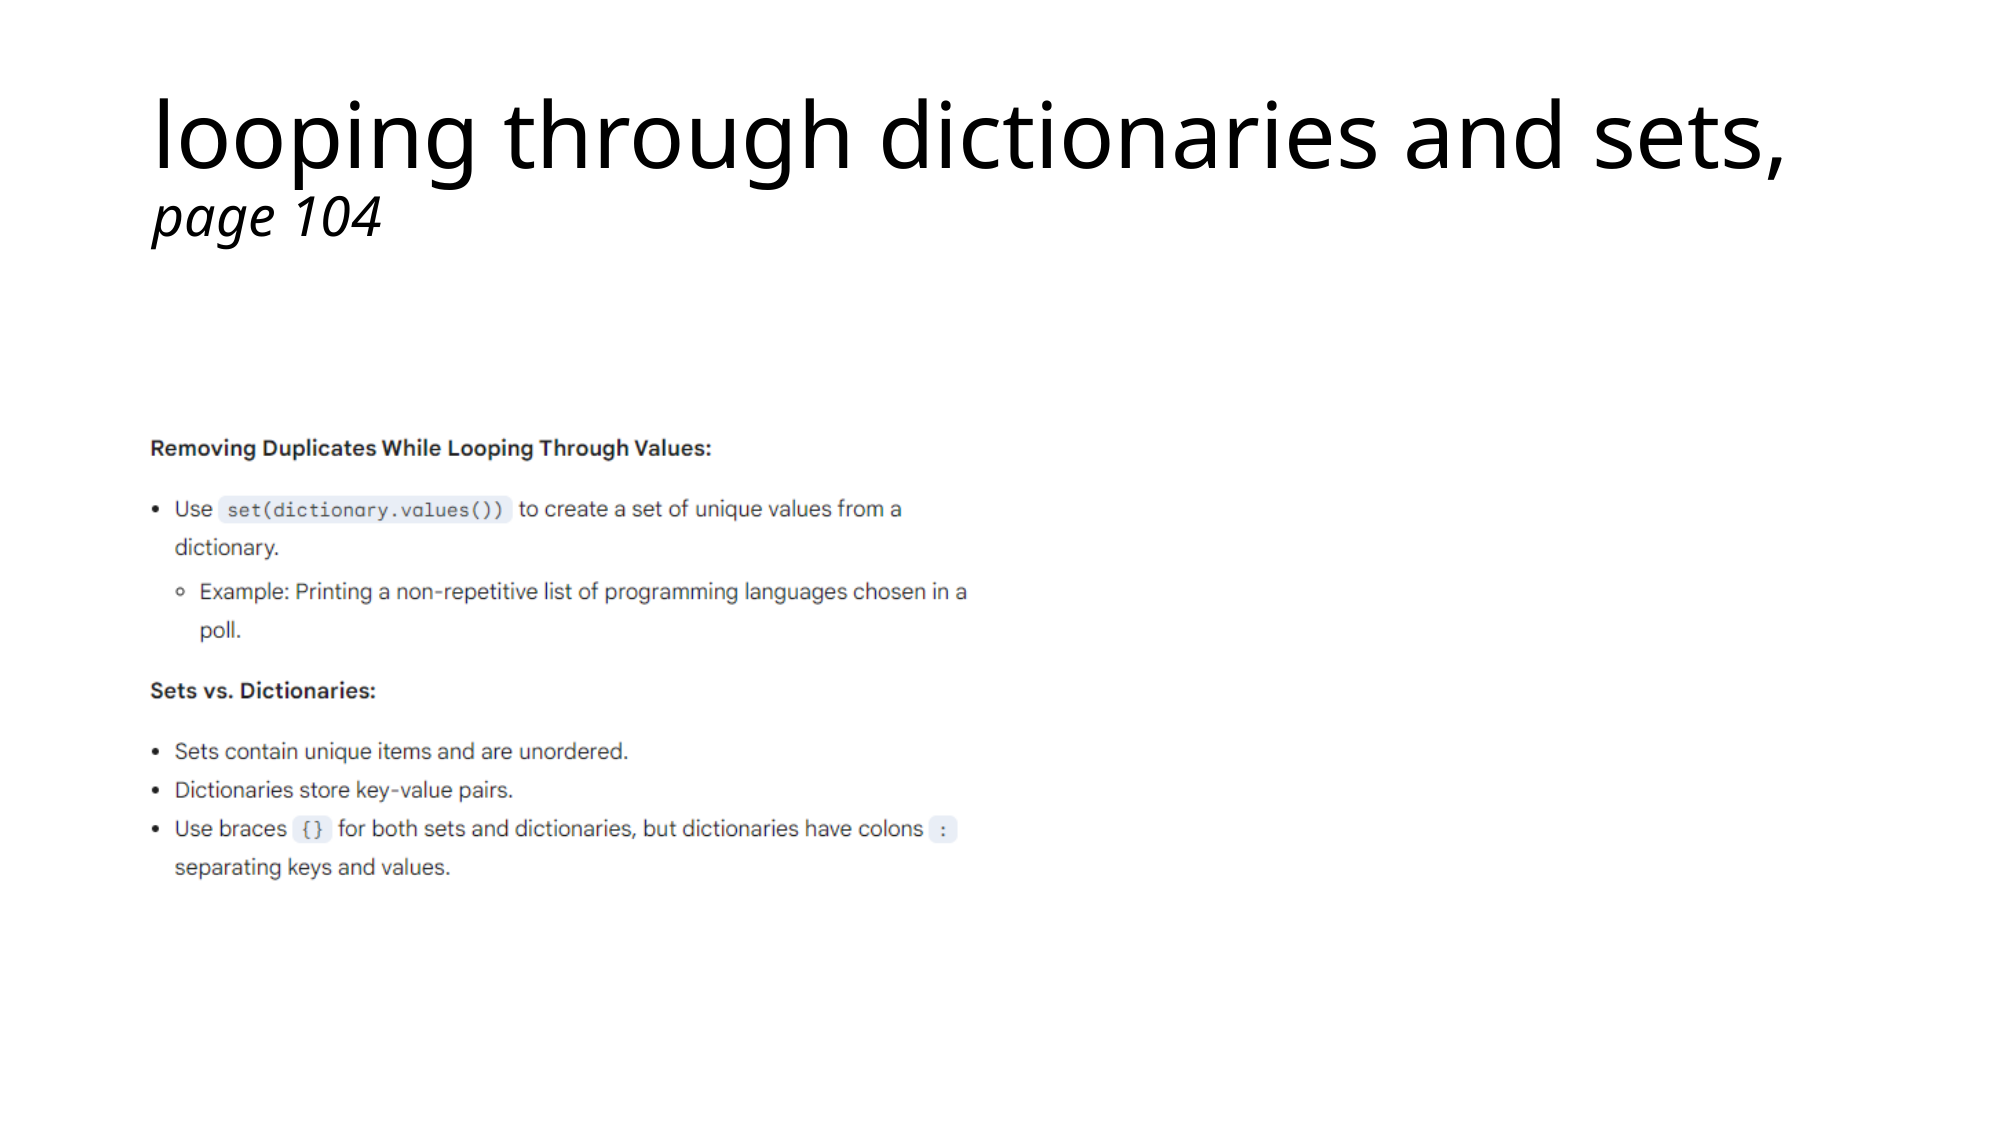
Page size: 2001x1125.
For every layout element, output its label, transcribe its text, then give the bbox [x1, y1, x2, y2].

title looping through dictionaries and sets, page 104 [137, 59, 1863, 278]
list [137, 427, 988, 886]
